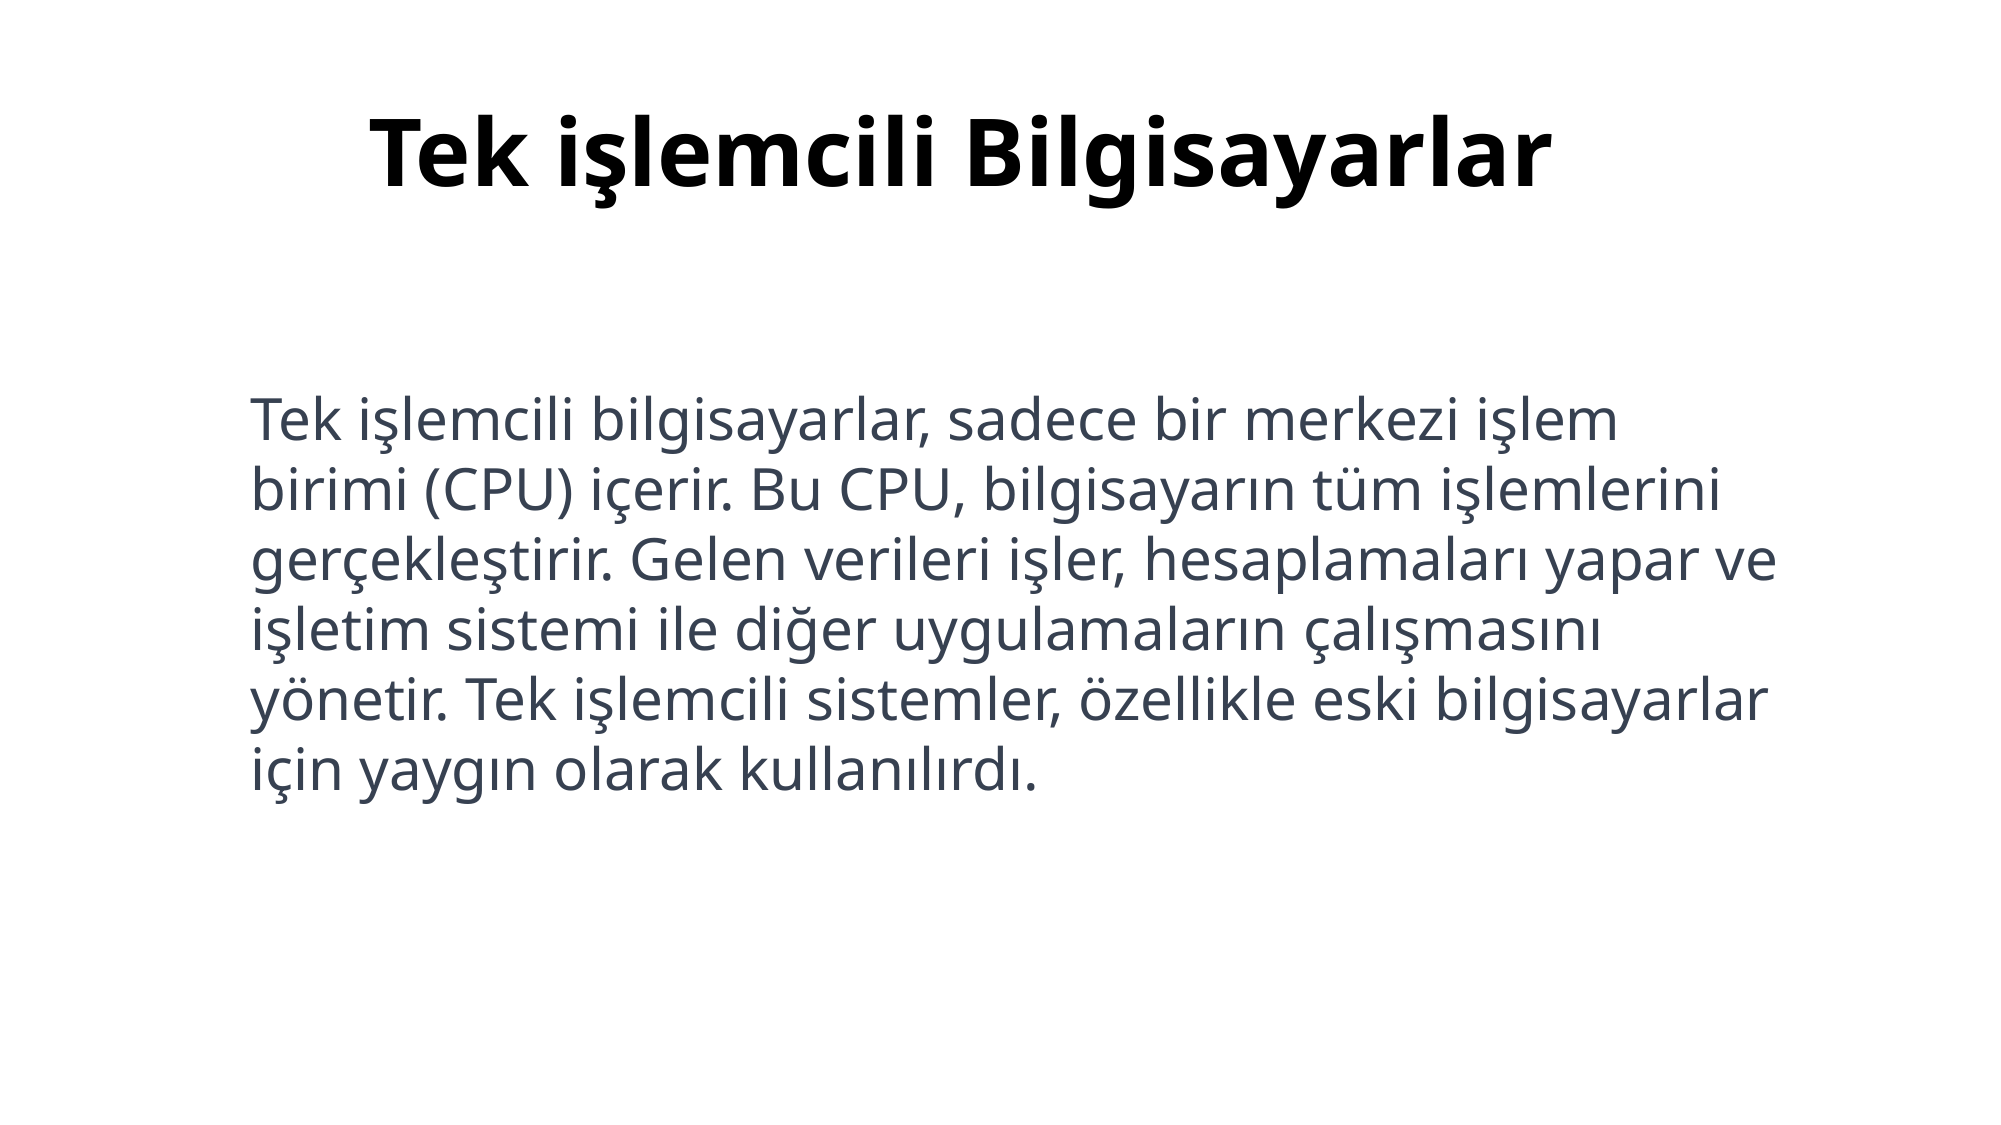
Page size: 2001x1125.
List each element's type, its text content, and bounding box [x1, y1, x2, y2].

title Tek işlemcili Bilgisayarlar [211, 84, 1712, 214]
text_box Tek işlemcili bilgisayarlar, sadece bir merkezi işlem birimi (CPU) içerir. Bu CPU, bilgisayarın tüm işlemlerini gerçekleştirir. Gelen verileri işler, hesaplamaları yapar ve işletim sistemi ile diğer uygulamaların çalışmasını yönetir. Tek işlemcili sistemler, özellikle eski bilgisayarlar için yaygın olarak kullanılırdı. [235, 374, 1810, 810]
text_box [179, 302, 1680, 988]
